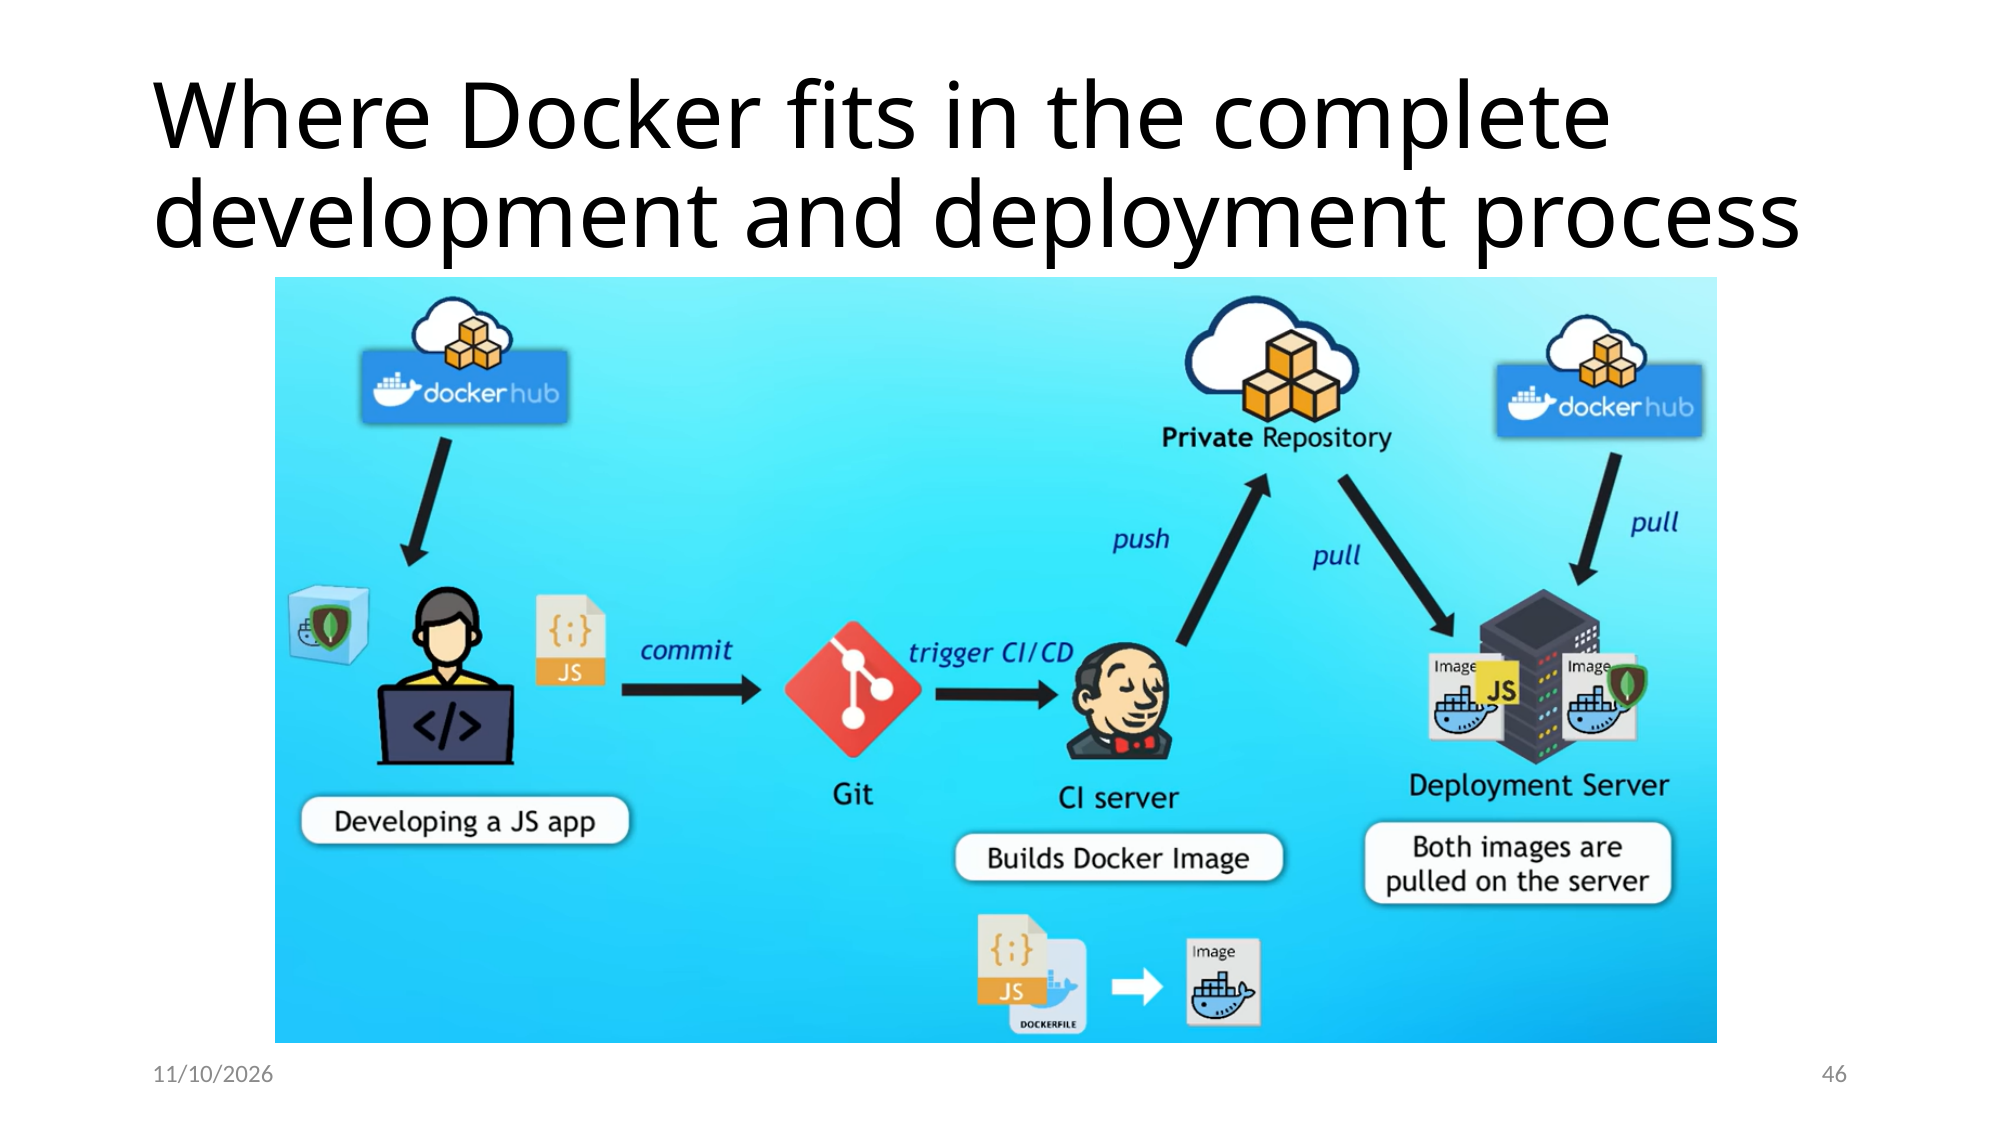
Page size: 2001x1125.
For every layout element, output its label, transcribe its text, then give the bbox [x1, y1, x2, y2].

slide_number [137, 1042, 588, 1103]
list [275, 277, 1717, 1043]
title Where Docker fits in the complete development and deployment process [137, 59, 1863, 278]
slide_number 46 [1412, 1042, 1863, 1103]
